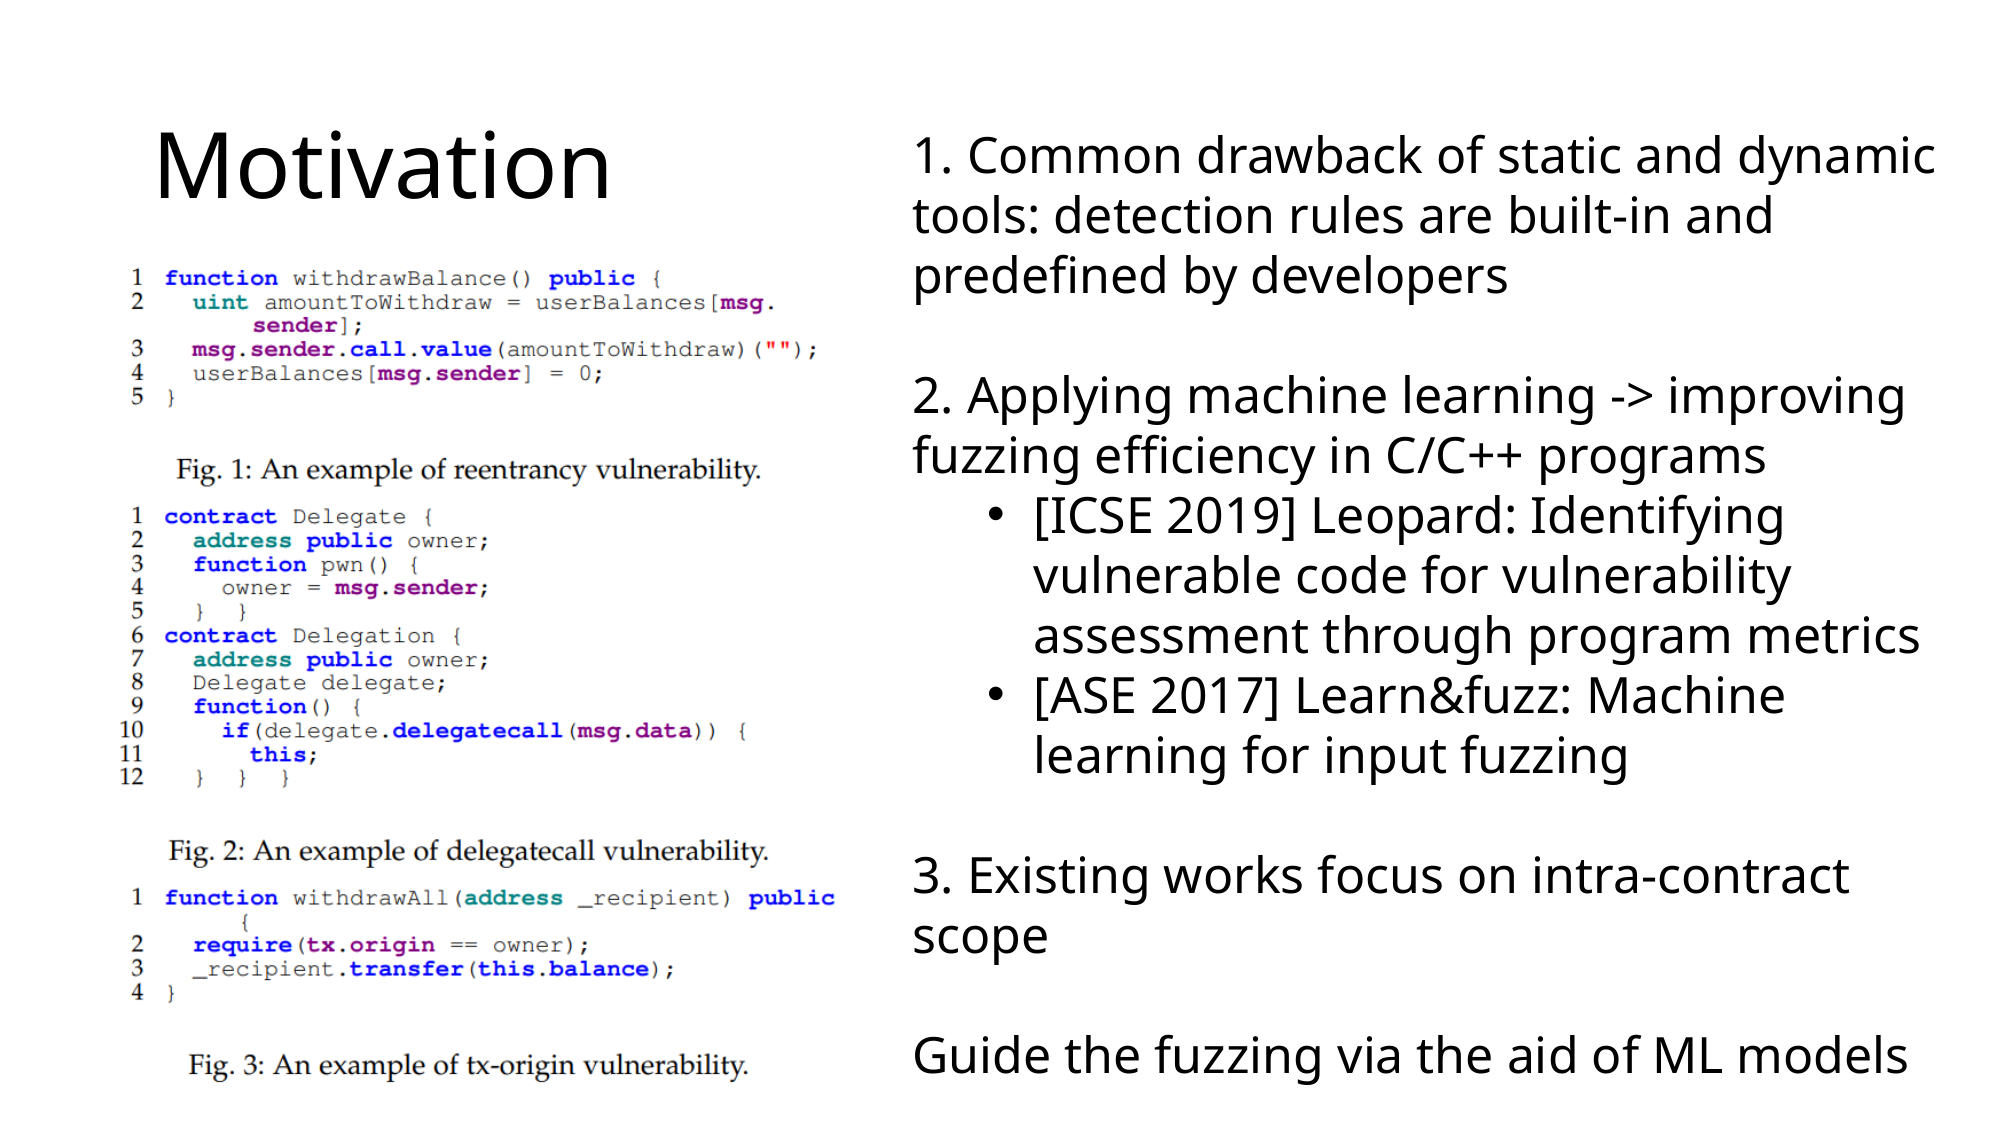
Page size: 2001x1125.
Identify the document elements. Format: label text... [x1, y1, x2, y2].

title Motivation [137, 59, 1863, 278]
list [85, 230, 846, 1090]
text_box 1. Common drawback of static and dynamic tools: detection rules are built-in and predefined by developers 2. Applying machine learning -> improving fuzzing efficiency in C/C++ programs [ICSE 2019] Leopard: Identifying vulnerable code for vulnerability assessment through program metrics [ASE 2017] Learn&fuzz: Machine learning for input fuzzing 3. Existing works focus on intra-contract scope Guide the fuzzing via the aid of ML models [897, 115, 1966, 1125]
